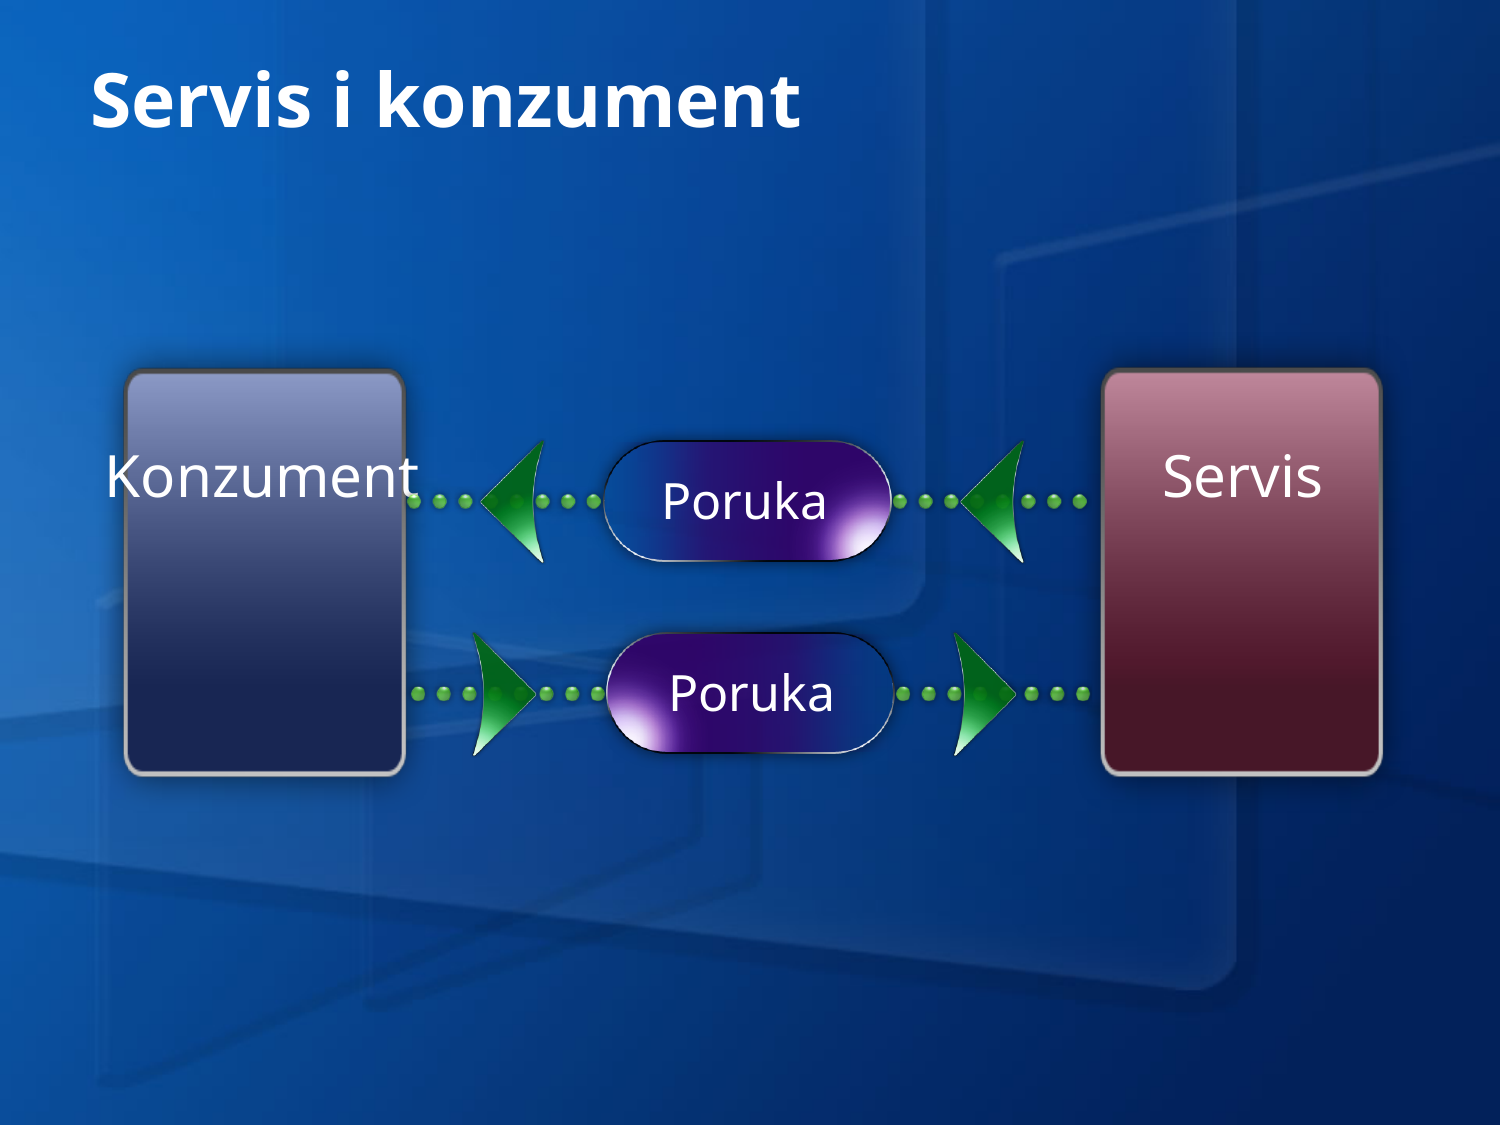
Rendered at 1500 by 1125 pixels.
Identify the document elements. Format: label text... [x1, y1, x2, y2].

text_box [403, 423, 1093, 577]
picture [0, 0, 1500, 1125]
title Servis i konzument [74, 44, 1424, 233]
